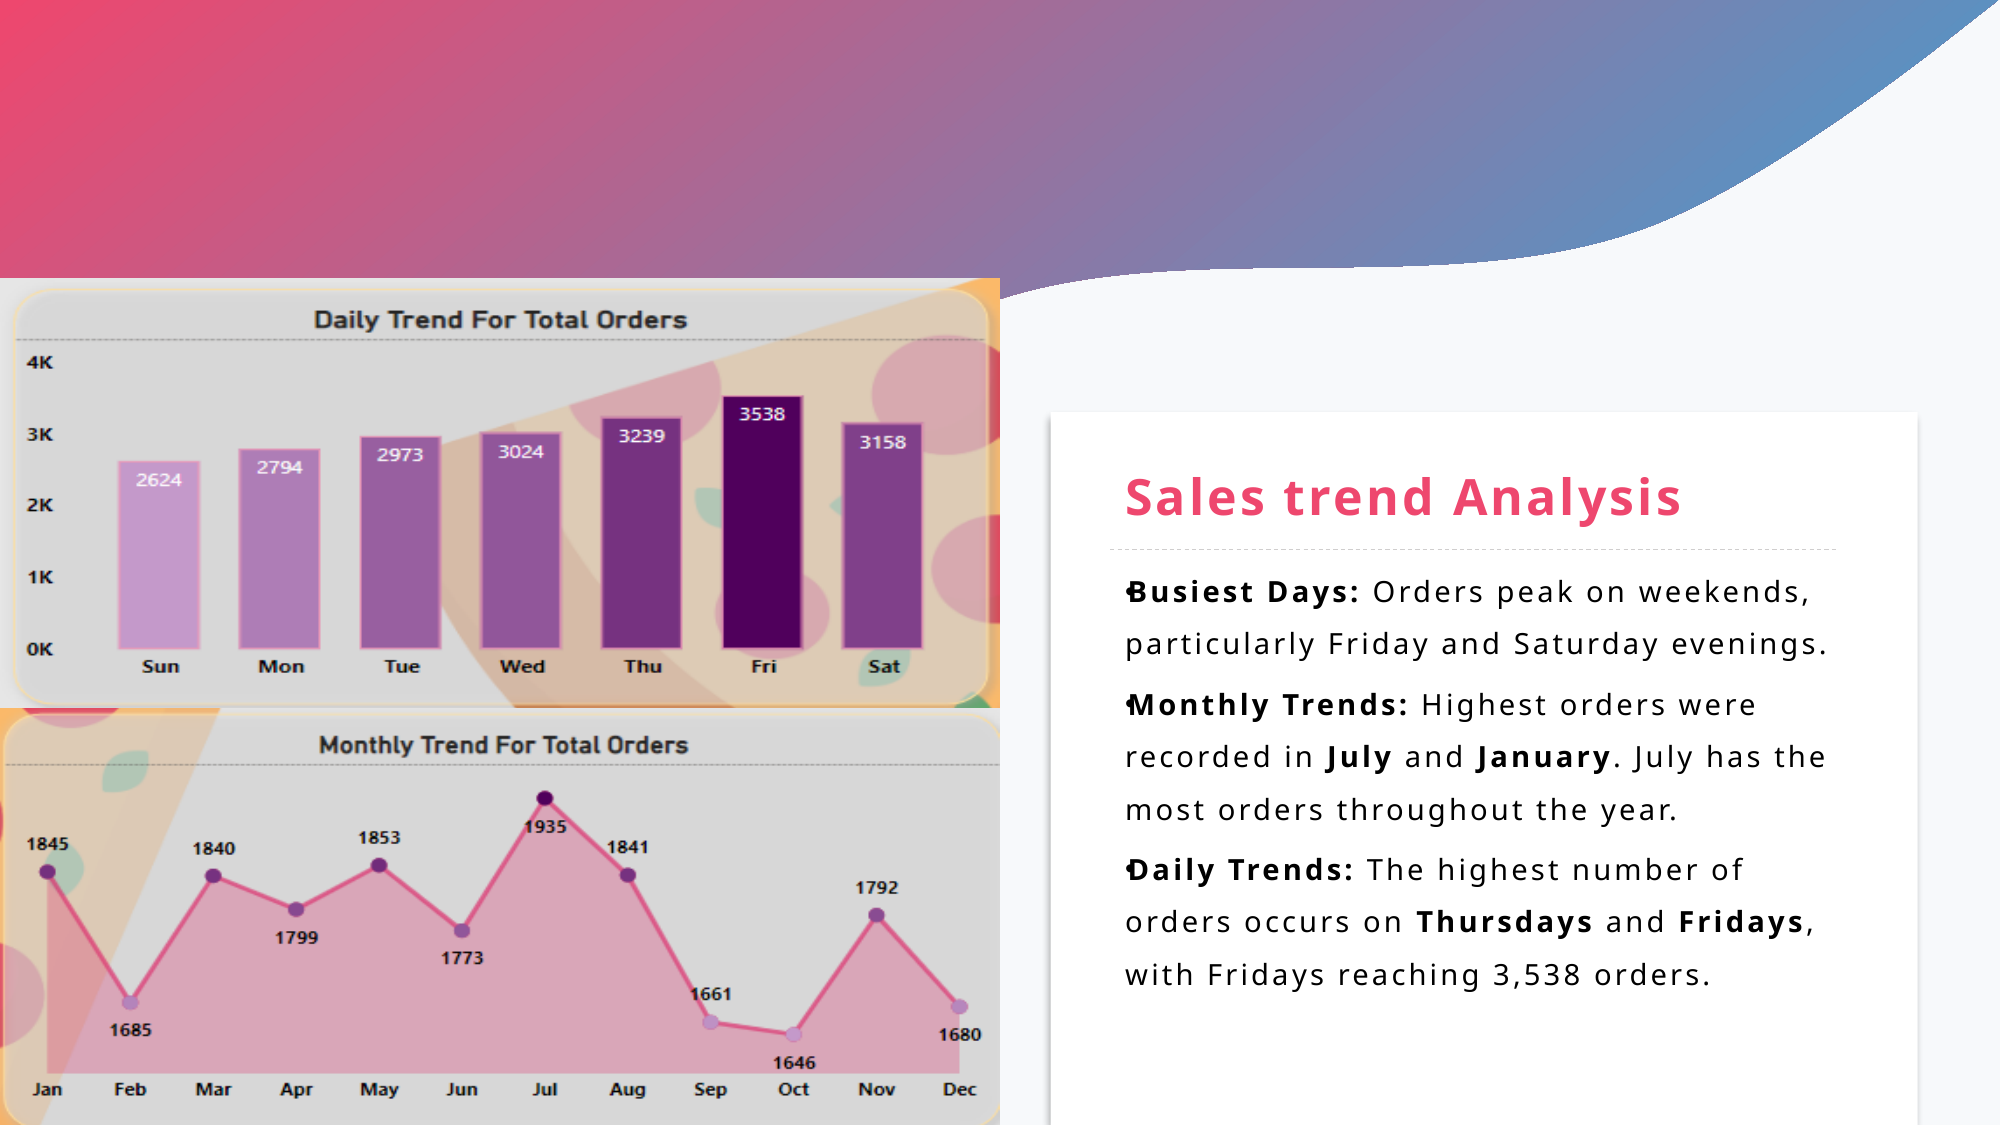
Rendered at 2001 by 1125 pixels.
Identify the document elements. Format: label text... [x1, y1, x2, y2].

picture [0, 278, 1000, 1125]
title Sales trend Analysis [1110, 451, 1859, 548]
list Busiest Days: Orders peak on weekends, particularly Friday and Saturday evenings. Monthly Trends: Highest orders were recorded in July and January. July has the most orders throughout the year. Daily Trends: The highest number of orders occurs on Thursdays and Fridays, with Fridays reaching 3,538 orders. [1110, 548, 1859, 1083]
